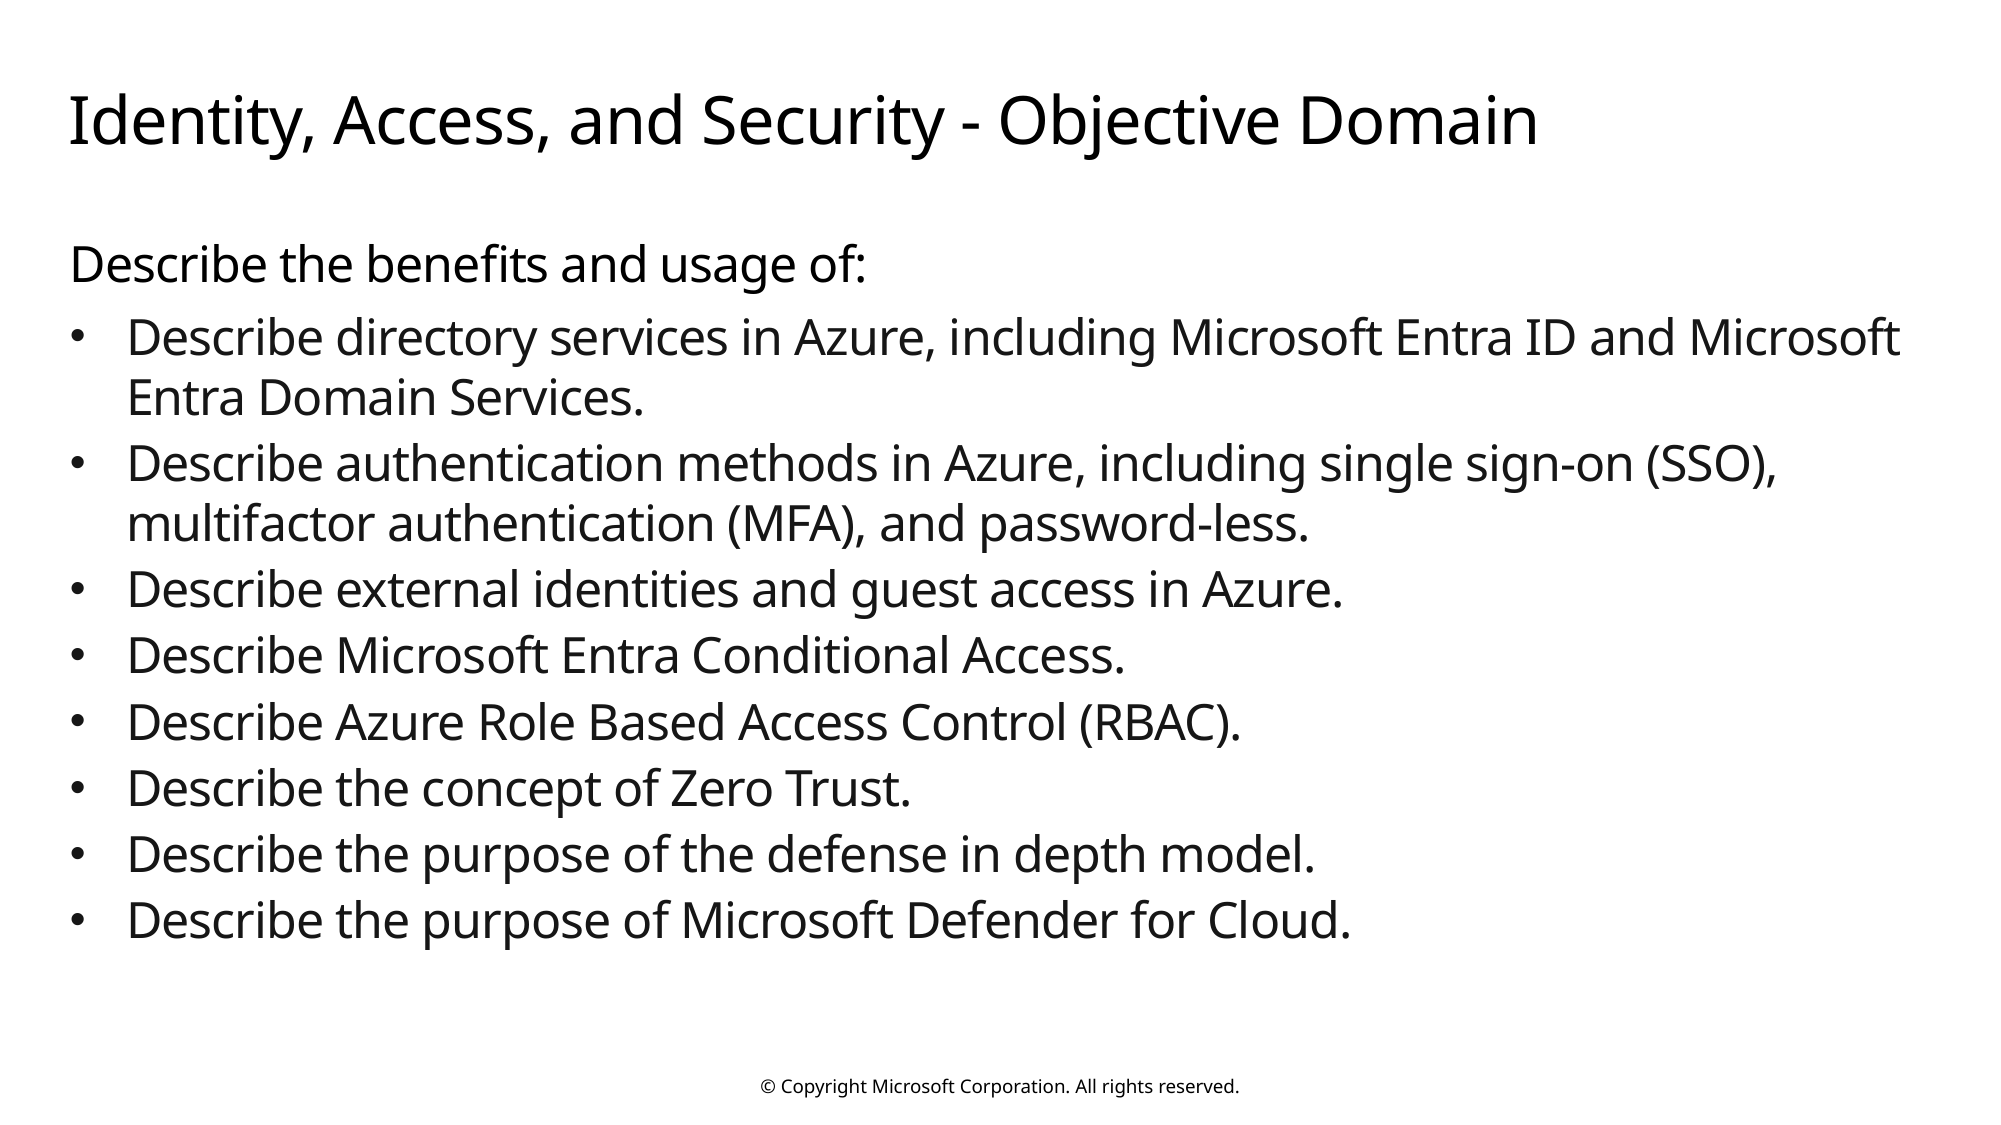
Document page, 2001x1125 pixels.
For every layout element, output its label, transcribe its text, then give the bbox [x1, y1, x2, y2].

list Describe the benefits and usage of: Describe directory services in Azure, including Microsoft Entra ID and Microsoft Entra Domain Services. Describe authentication methods in Azure, including single sign-on (SSO), multifactor authentication (MFA), and password-less. Describe external identities and guest access in Azure. Describe Microsoft Entra Conditional Access. Describe Azure Role Based Access Control (RBAC). Describe the concept of Zero Trust. Describe the purpose of the defense in depth model. Describe the purpose of Microsoft Defender for Cloud. [69, 232, 1931, 950]
title Identity, Access, and Security - Objective Domain [68, 72, 1930, 184]
